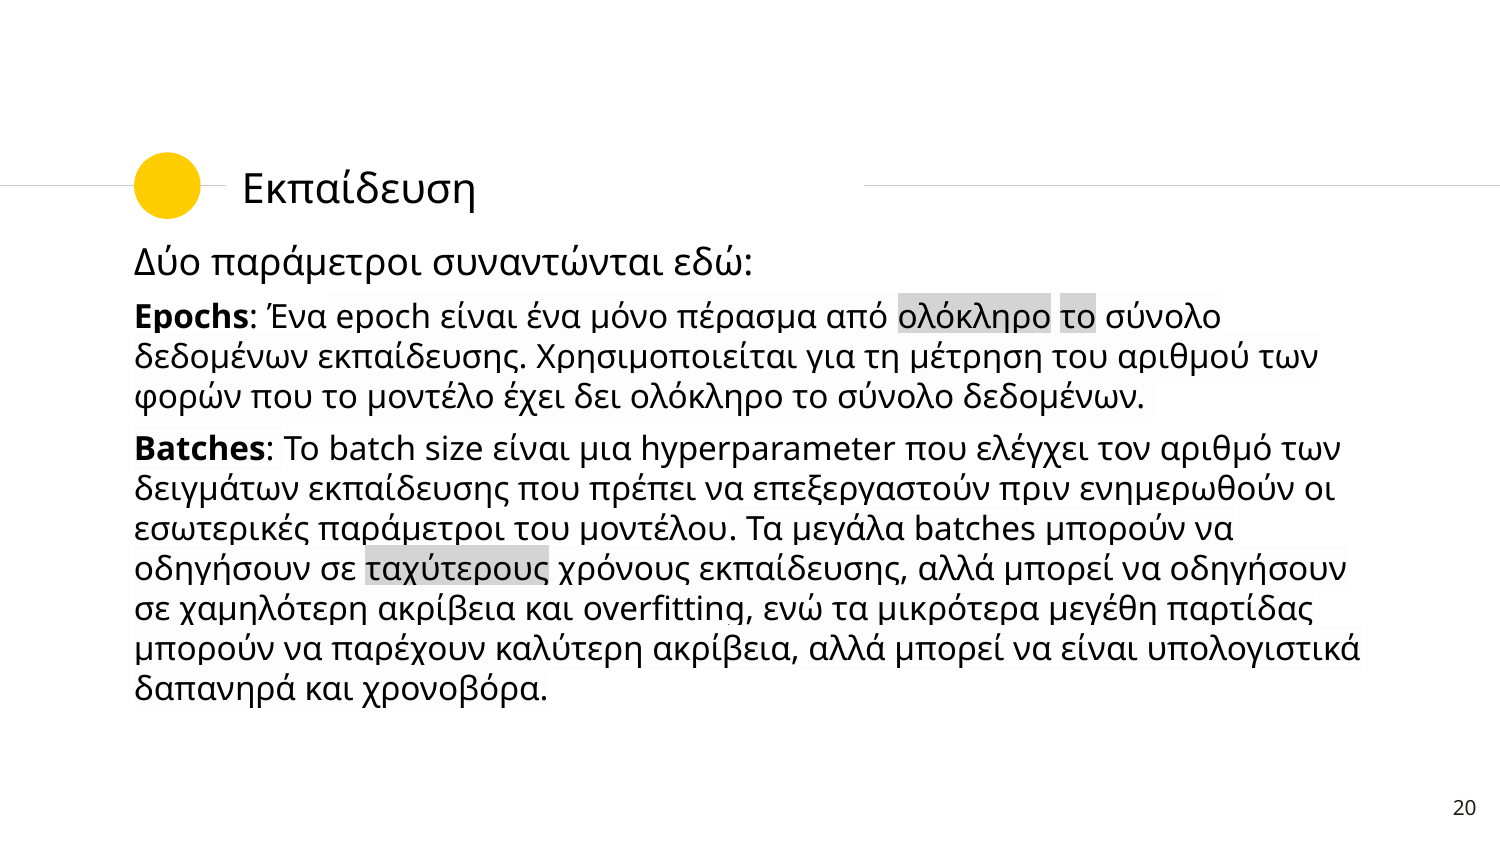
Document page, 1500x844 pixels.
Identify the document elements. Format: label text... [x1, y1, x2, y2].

title Εκπαίδευση [226, 151, 919, 222]
list Δύο παράμετροι συναντώνται εδώ: Epochs: Ένα epoch είναι ένα μόνο πέρασμα από ολόκληρο το σύνολο δεδομένων εκπαίδευσης. Χρησιμοποιείται για τη μέτρηση του αριθμού των φορών που το μοντέλο έχει δει ολόκληρο το σύνολο δεδομένων. Batches: Το batch size είναι μια hyperparameter που ελέγχει τον αριθμό των δειγμάτων εκπαίδευσης που πρέπει να επεξεργαστούν πριν ενημερωθούν οι εσωτερικές παράμετροι του μοντέλου. Τα μεγάλα batches μπορούν να οδηγήσουν σε ταχύτερους χρόνους εκπαίδευσης, αλλά μπορεί να οδηγήσουν σε χαμηλότερη ακρίβεια και overfitting, ενώ τα μικρότερα μεγέθη παρτίδας μπορούν να παρέχουν καλύτερη ακρίβεια, αλλά μπορεί να είναι υπολογιστικά δαπανηρά και χρονοβόρα. [102, 222, 1385, 780]
slide_number 20 [1401, 779, 1492, 844]
